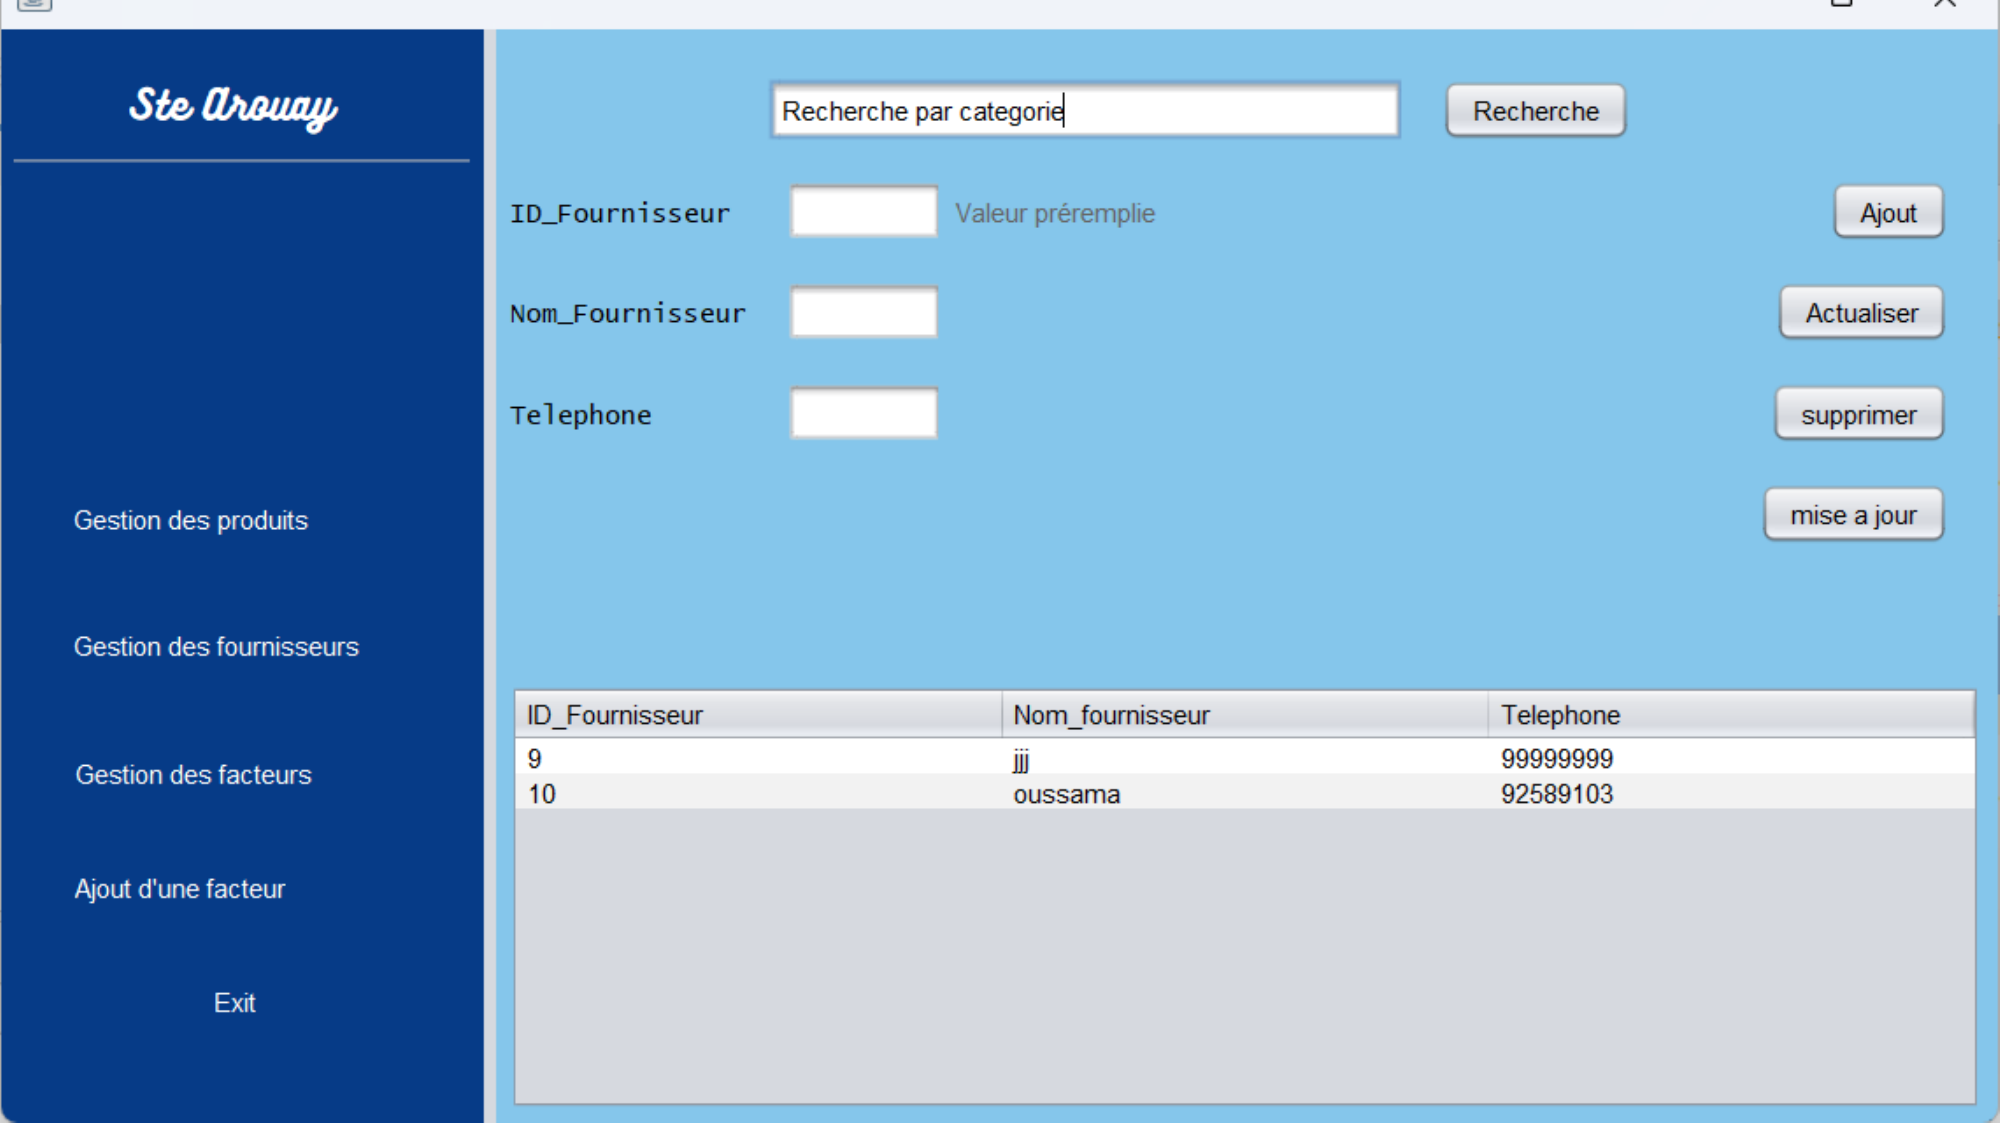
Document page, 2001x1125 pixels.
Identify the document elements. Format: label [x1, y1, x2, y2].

list [0, 0, 2000, 1123]
